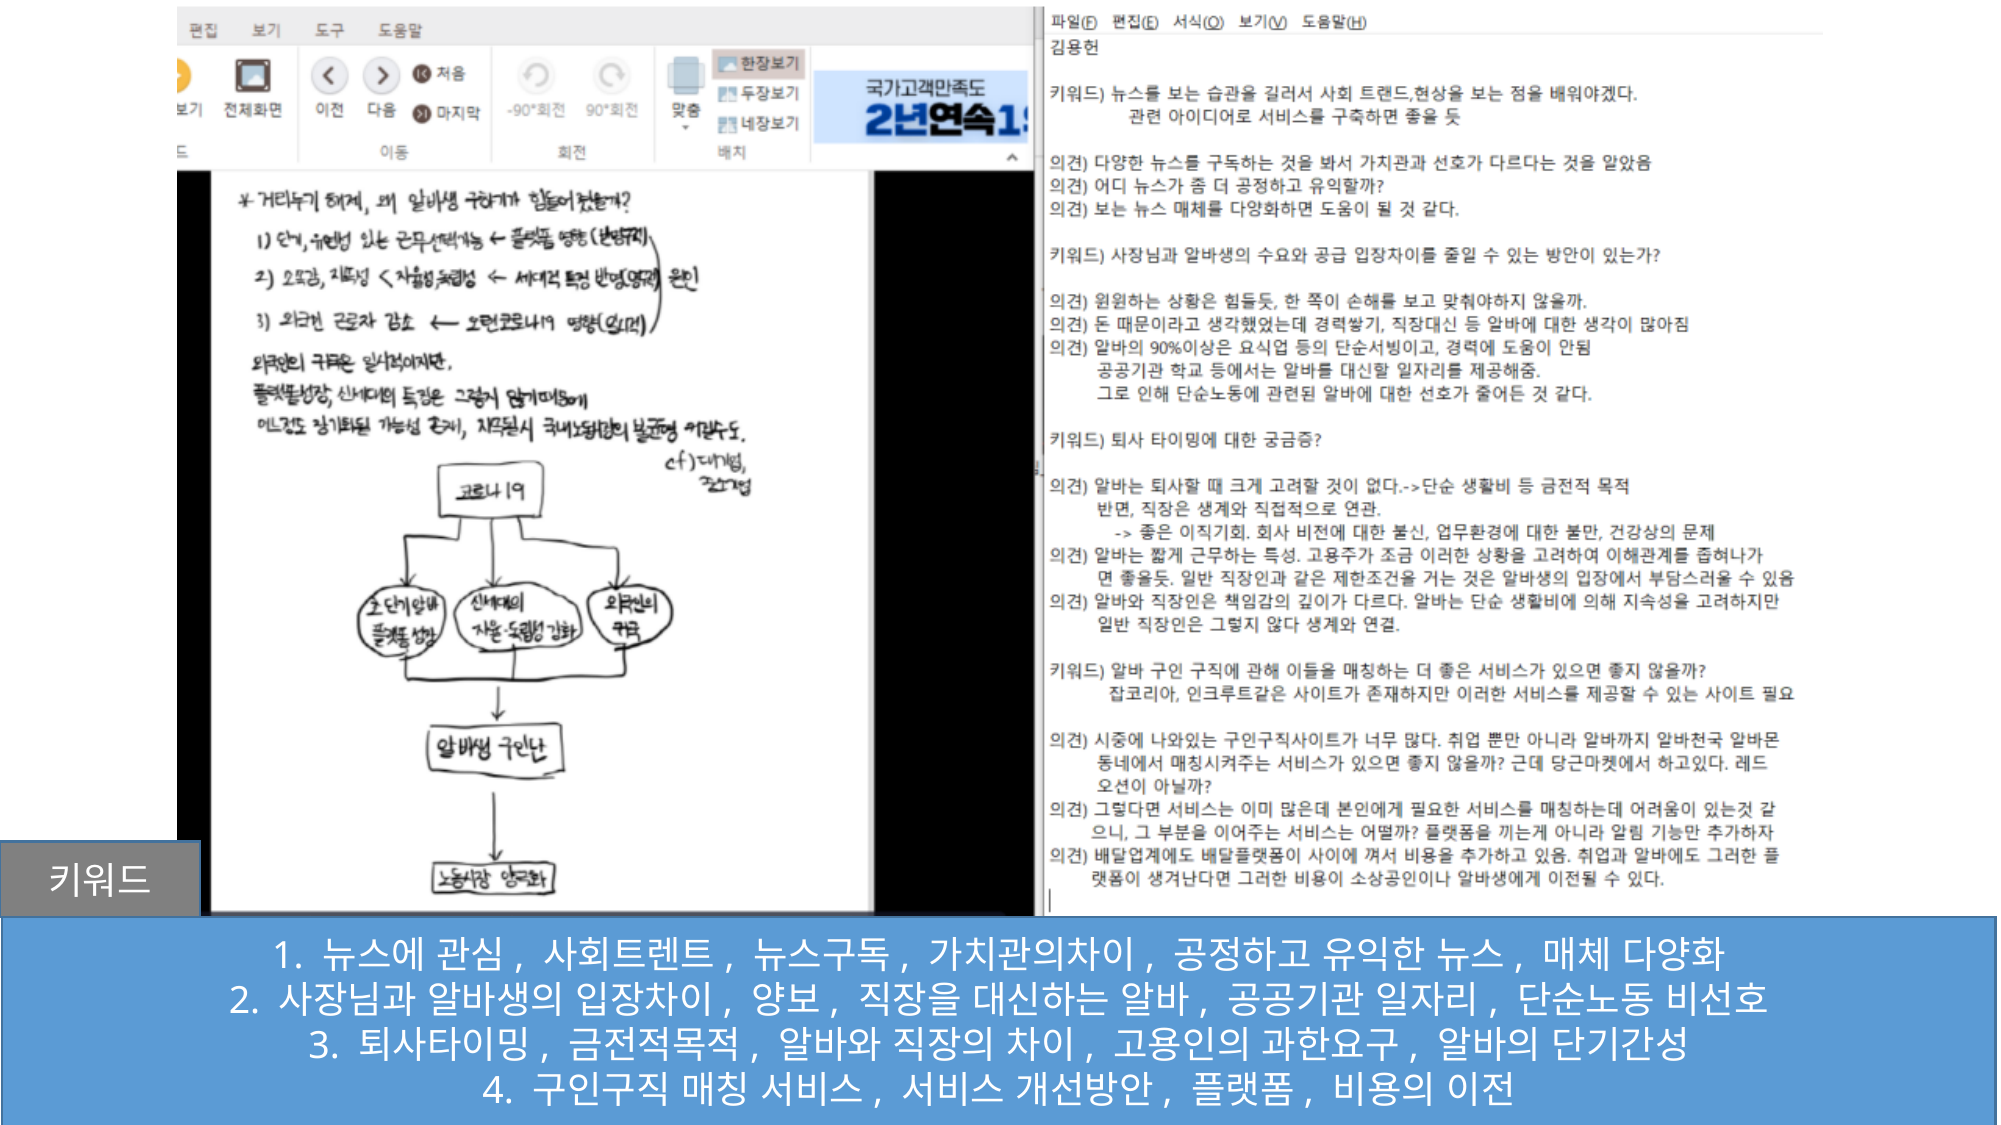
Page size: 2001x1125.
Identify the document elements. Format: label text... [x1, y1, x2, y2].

text_box 1. 뉴스에 관심, 사회트렌트, 뉴스구독, 가치관의차이, 공정하고 유익한 뉴스, 매체 다양화 2. 사장님과 알바생의 입장차이, 양보, 직장을 대신하는 알바, 공공기관 일자리, 단순노동 비선호 3. 퇴사타이밍, 금전적목적, 알바와 직장의 차이, 고용인의 과한요구, 알바의 단기간성 4. 구인구직 매칭 서비스, 서비스 개선방안, 플랫폼, 비용의 이전 [1, 916, 1997, 1125]
picture [177, 0, 1823, 928]
text_box 키워드 [0, 840, 177, 918]
